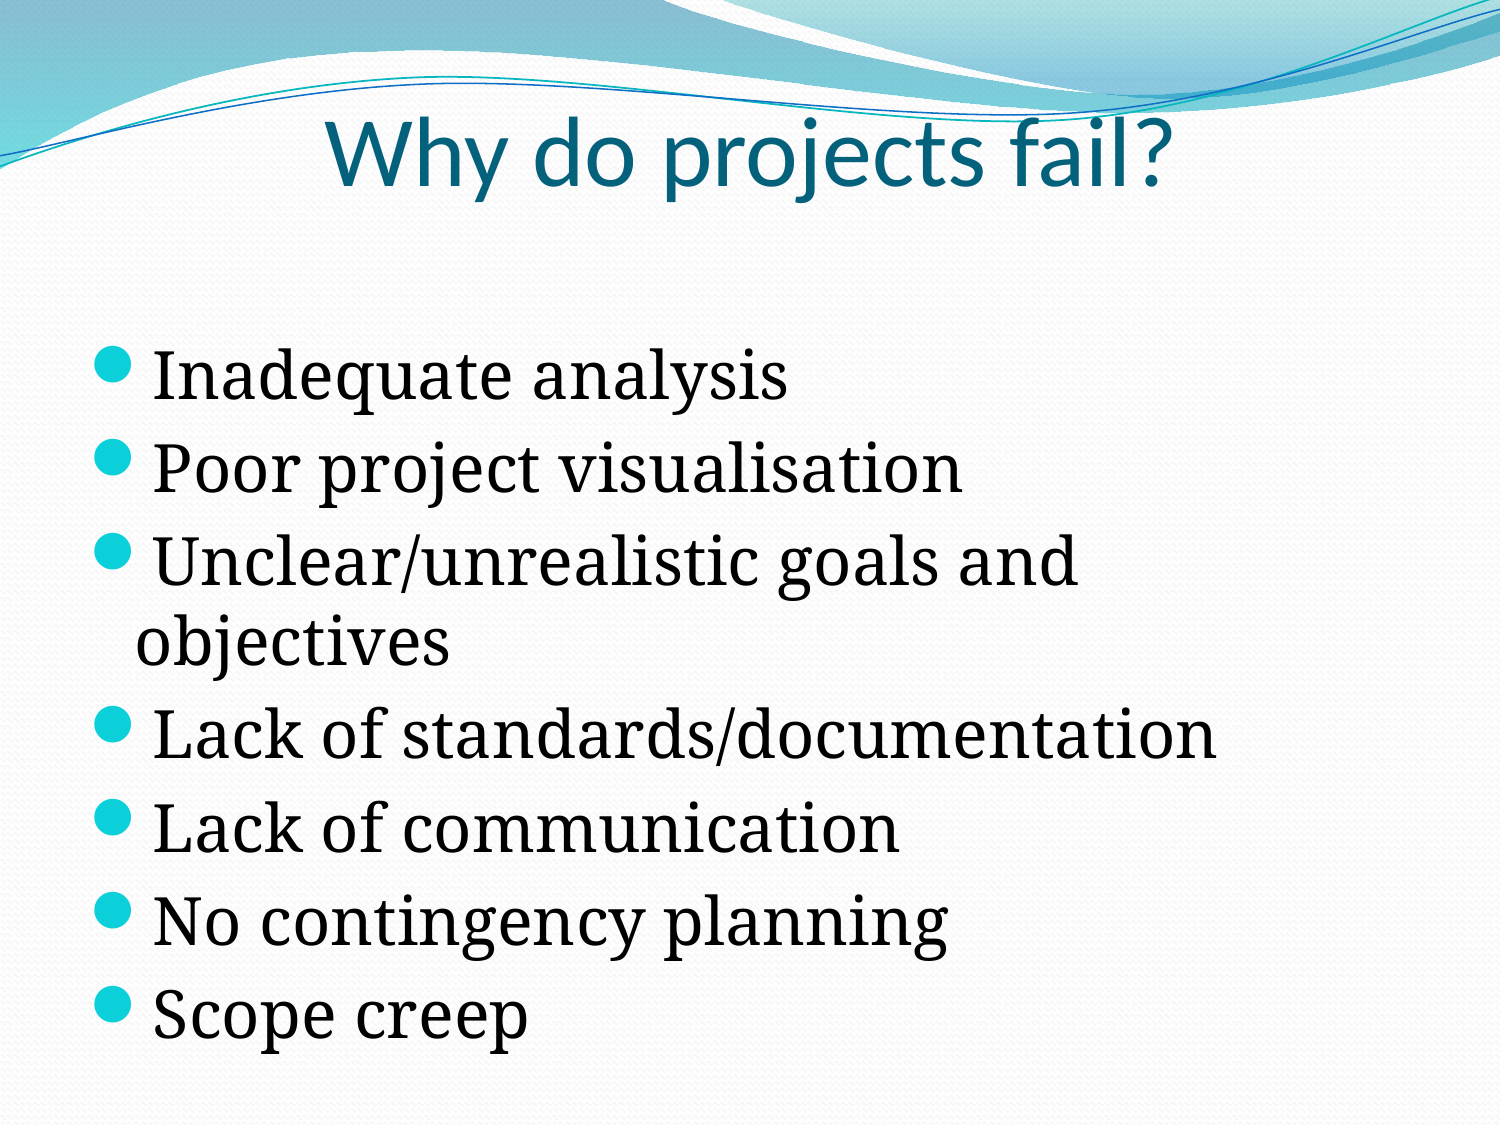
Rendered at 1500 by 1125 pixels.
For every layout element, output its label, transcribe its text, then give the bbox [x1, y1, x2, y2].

title Why do projects fail? [76, 78, 1427, 207]
list Inadequate analysis Poor project visualisation Unclear/unrealistic goals and objectives Lack of standards/documentation Lack of communication No contingency planning Scope creep [75, 231, 1425, 1038]
